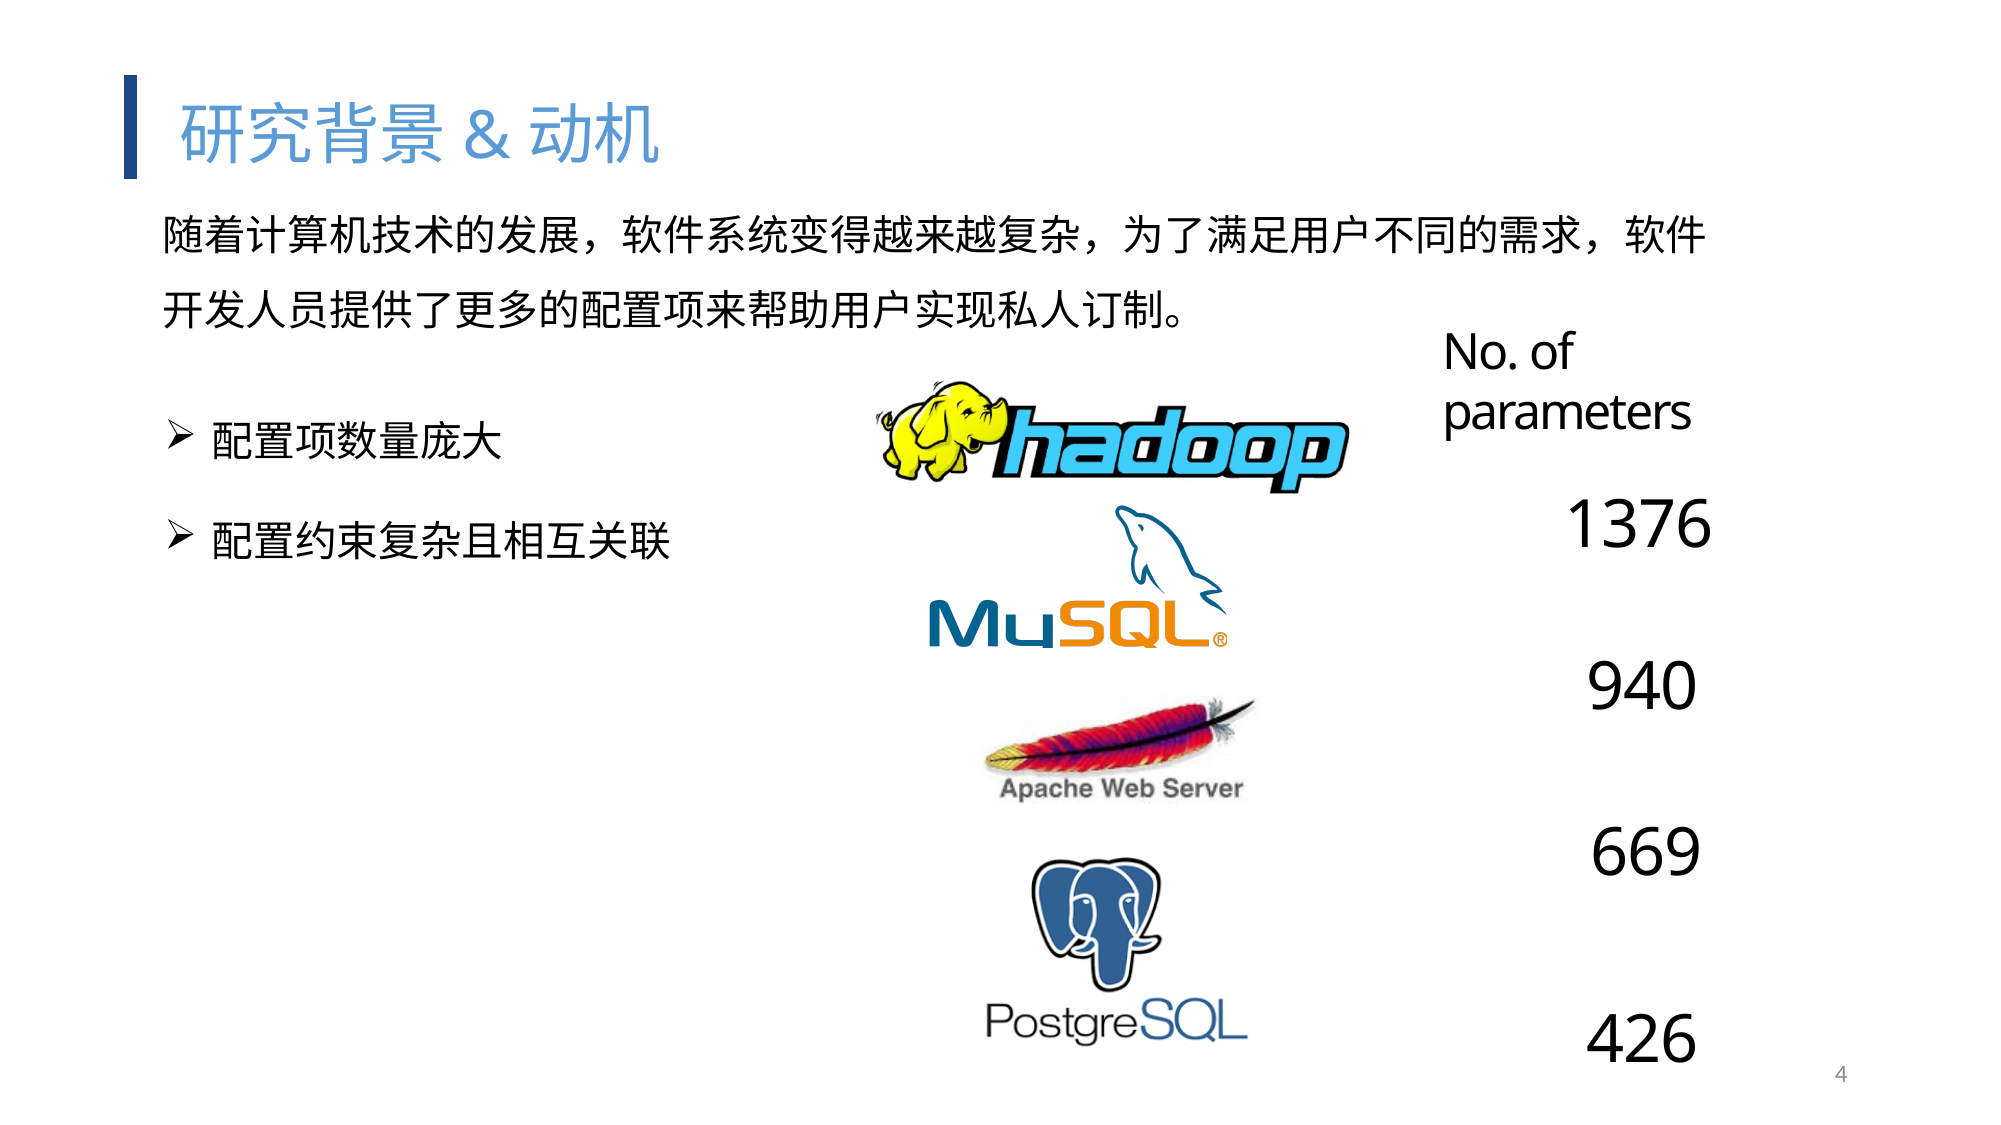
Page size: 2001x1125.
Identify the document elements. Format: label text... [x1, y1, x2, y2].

text_box 研究背景&动机 [164, 84, 676, 180]
slide_number 4 [1412, 1042, 1863, 1103]
text_box No. of parameters 1376 940 669 426 [1440, 286, 1812, 1042]
text_box 配置项数量庞大 配置约束复杂且相互关联 [149, 407, 686, 572]
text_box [875, 505, 1391, 1056]
text_box [875, 380, 1350, 494]
text_box 随着计算机技术的发展，软件系统变得越来越复杂，为了满足用户不同的需求，软件开发人员提供了更多的配置项来帮助用户实现私人订制。 [147, 176, 1733, 342]
